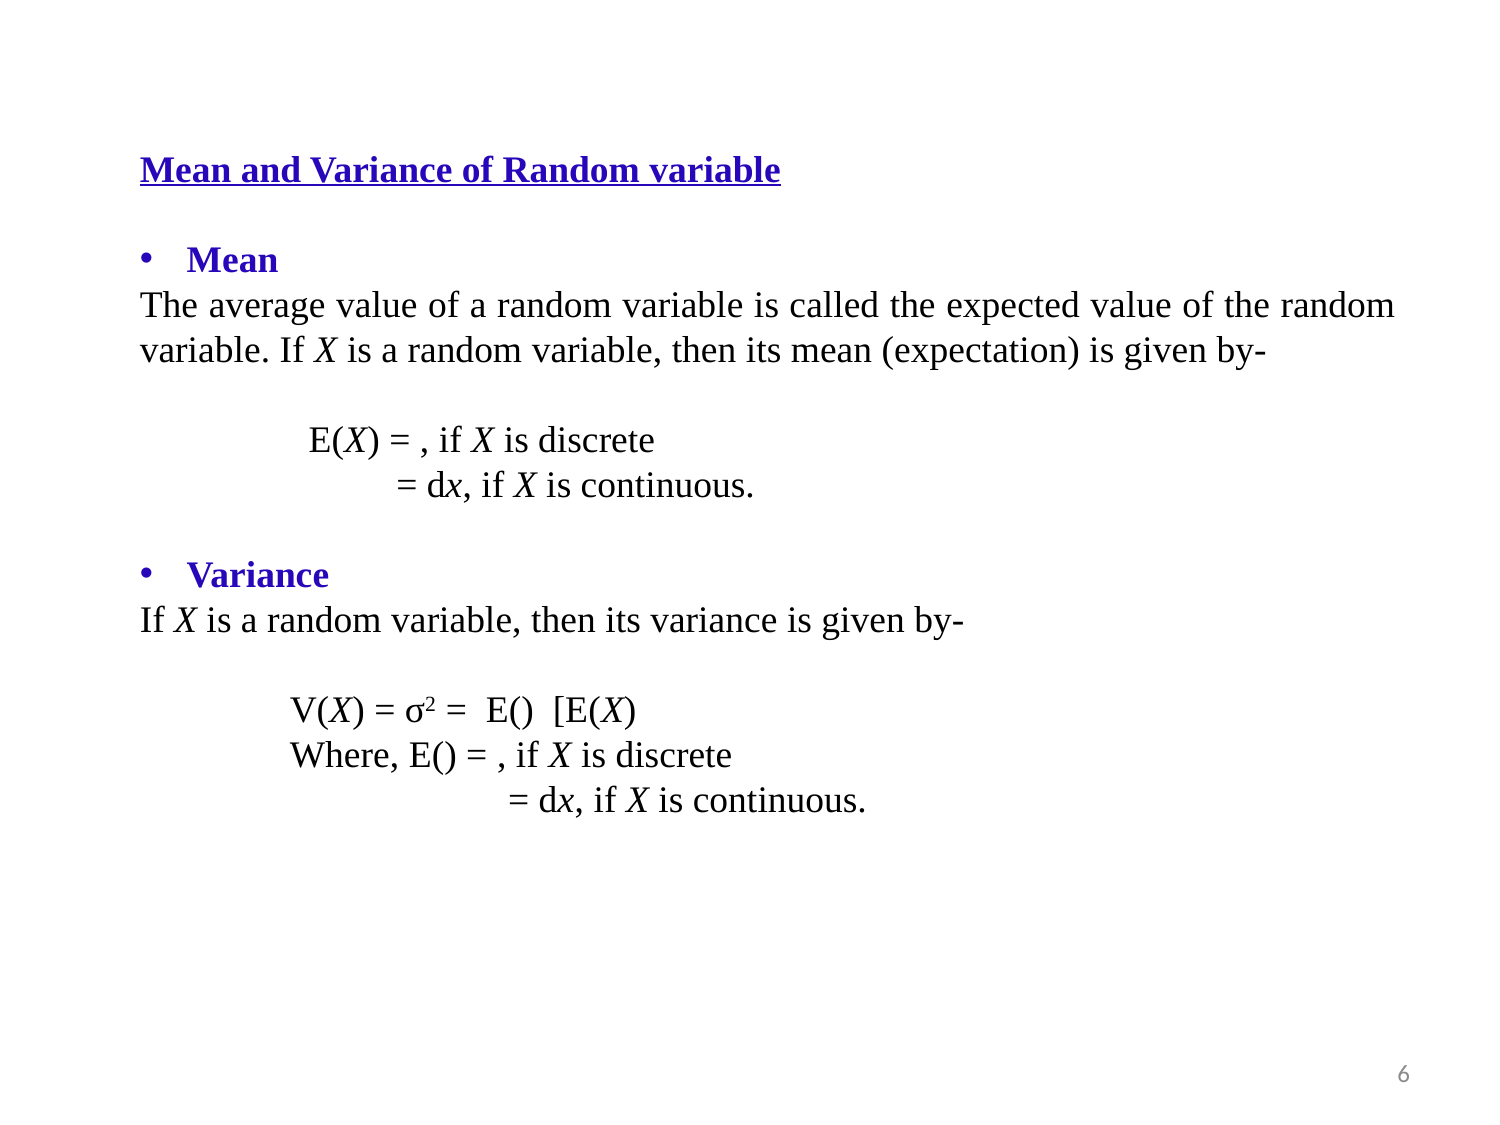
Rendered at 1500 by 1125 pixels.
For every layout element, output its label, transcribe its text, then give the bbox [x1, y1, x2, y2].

slide_number 6 [1074, 1042, 1425, 1103]
